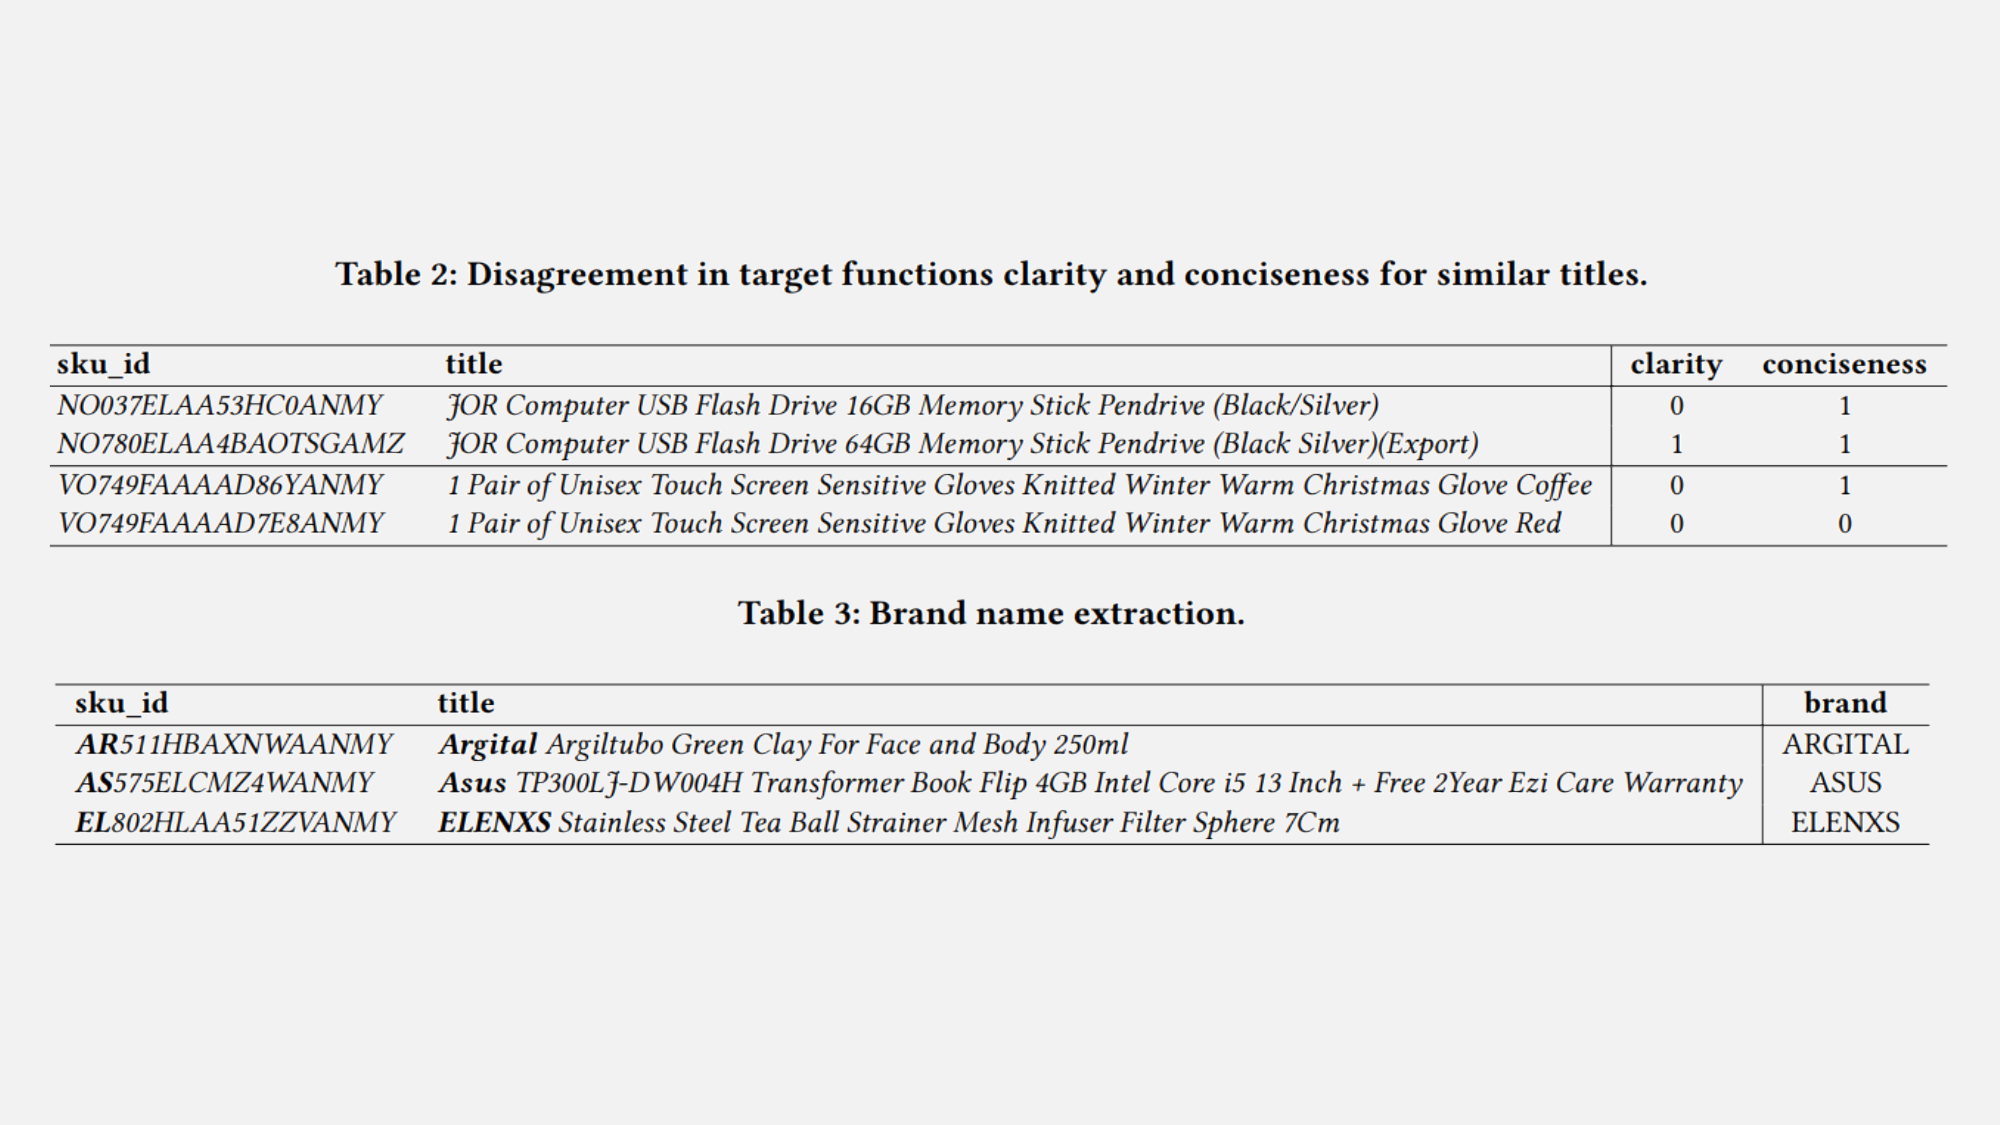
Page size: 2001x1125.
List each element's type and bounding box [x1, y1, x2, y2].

picture [49, 240, 1948, 879]
